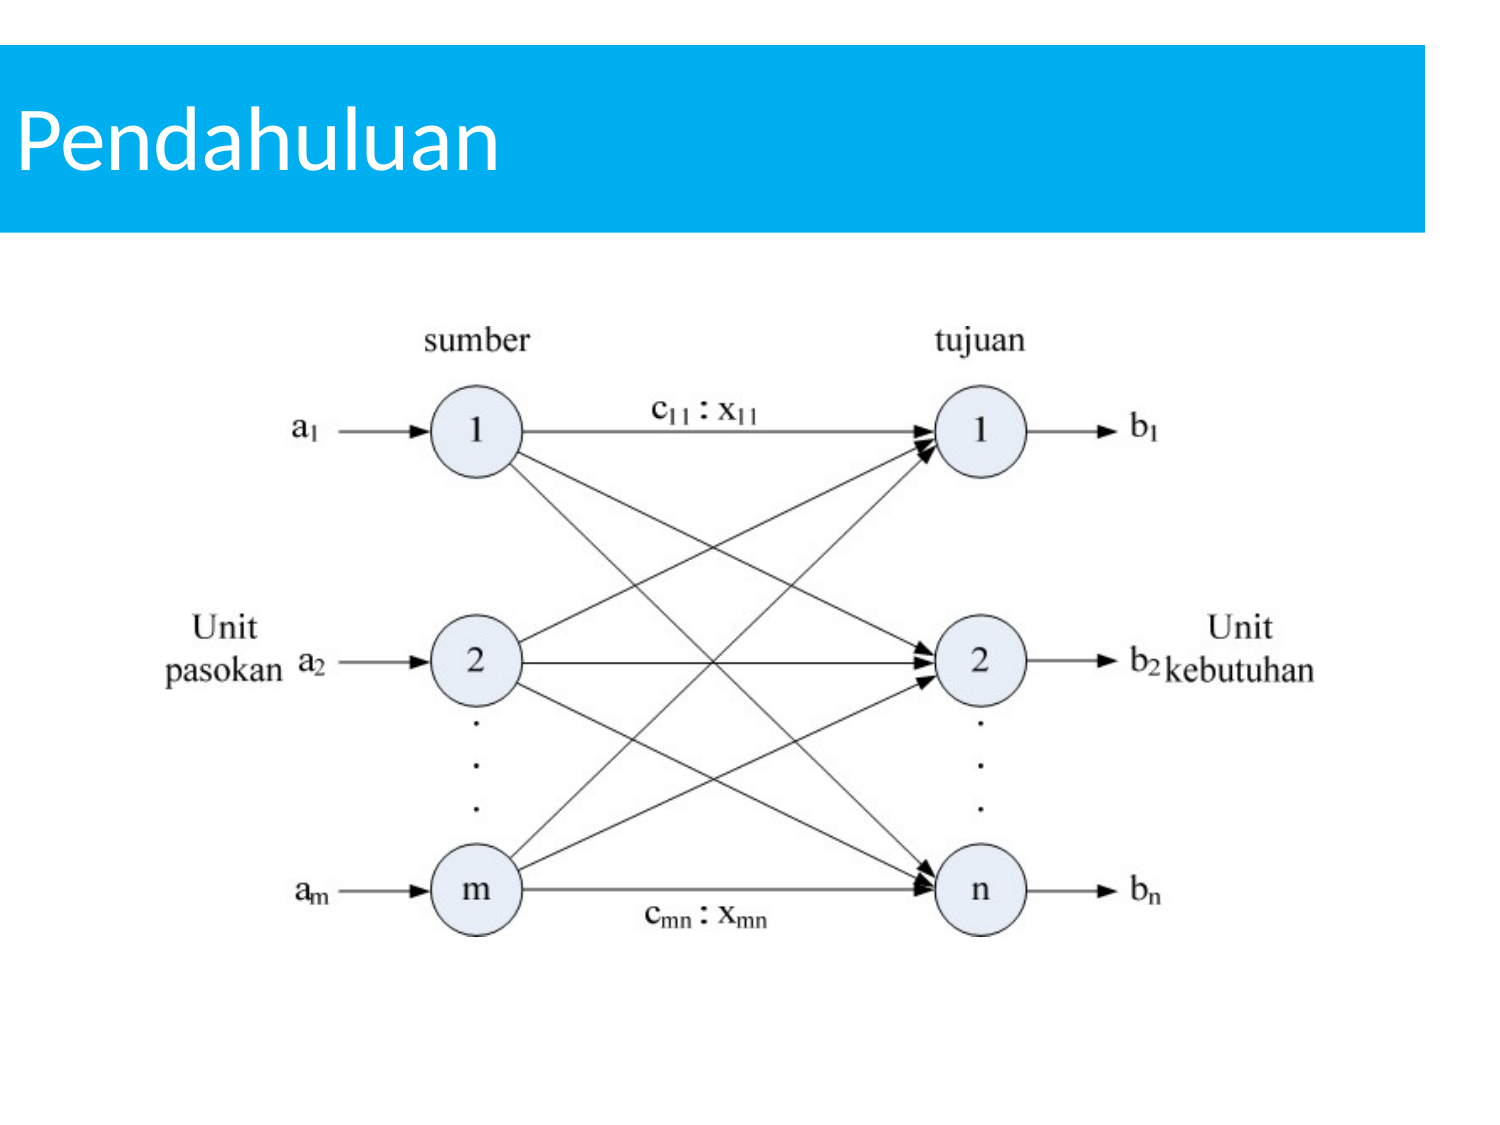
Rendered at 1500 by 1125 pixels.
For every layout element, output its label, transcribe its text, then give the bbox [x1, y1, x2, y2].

text_box [0, 45, 1425, 233]
title Pendahuluan [12, 76, 506, 267]
text_box [165, 326, 1315, 937]
